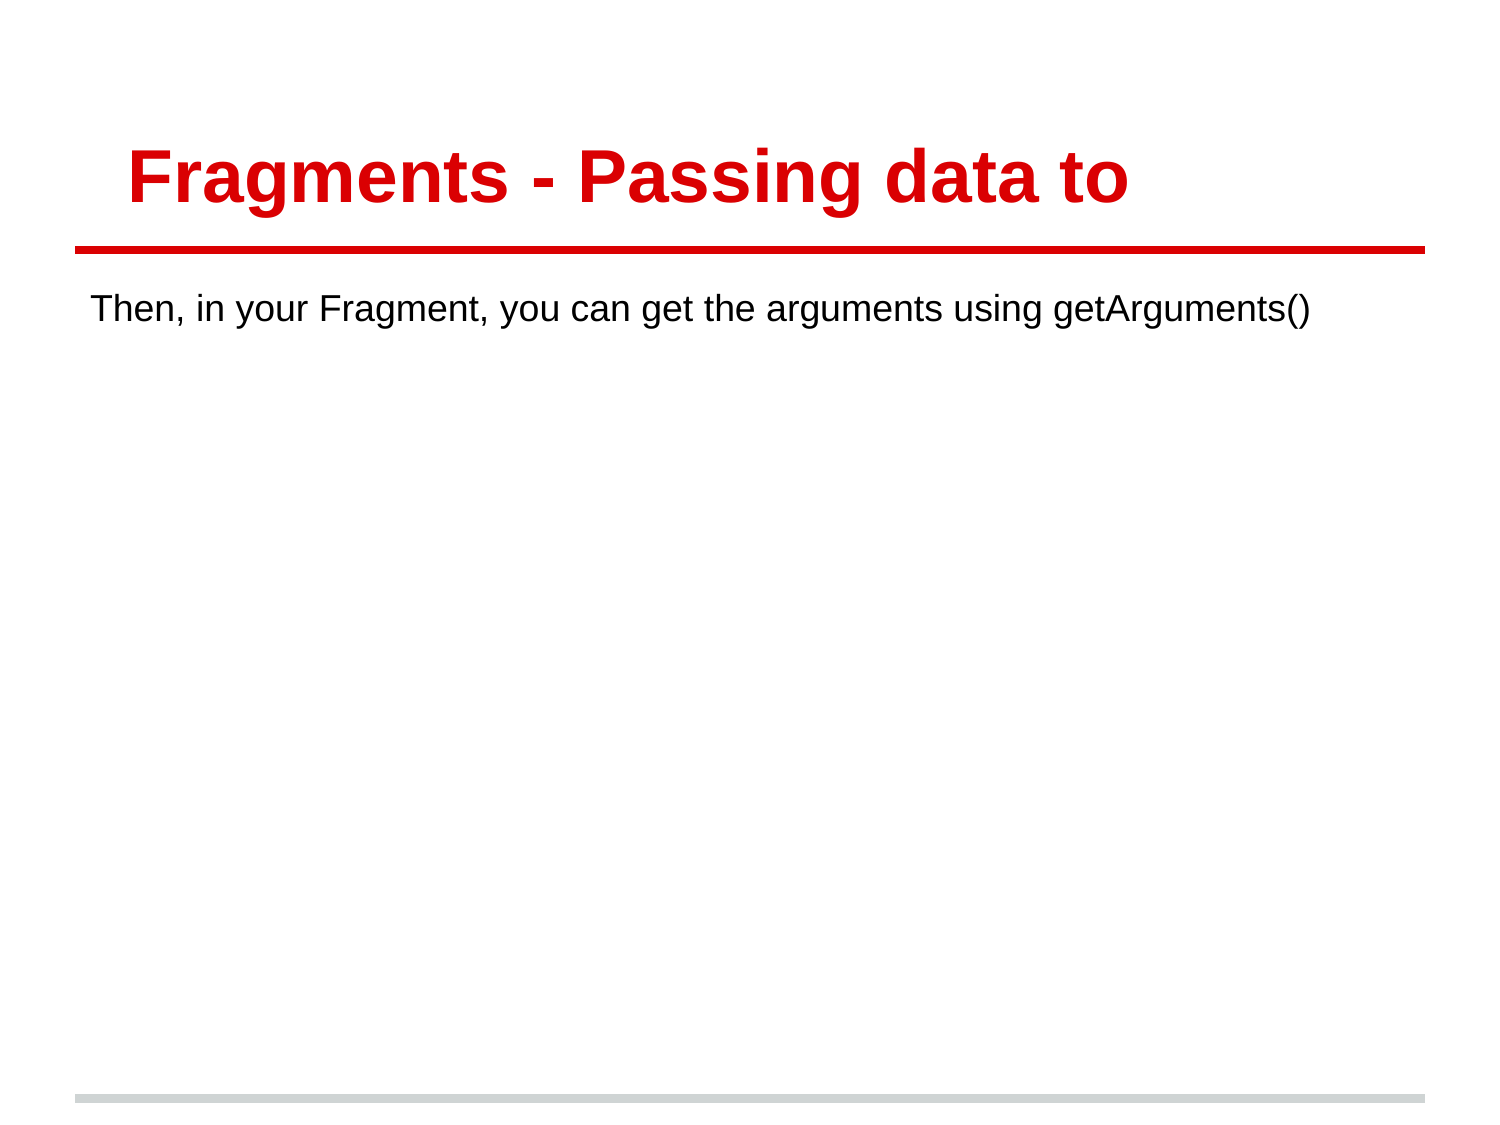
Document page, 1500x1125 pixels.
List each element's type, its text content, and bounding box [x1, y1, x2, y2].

title Fragments - Passing data to [75, 45, 1425, 233]
list Then, in your Fragment, you can get the arguments using getArguments() [75, 262, 1425, 1078]
